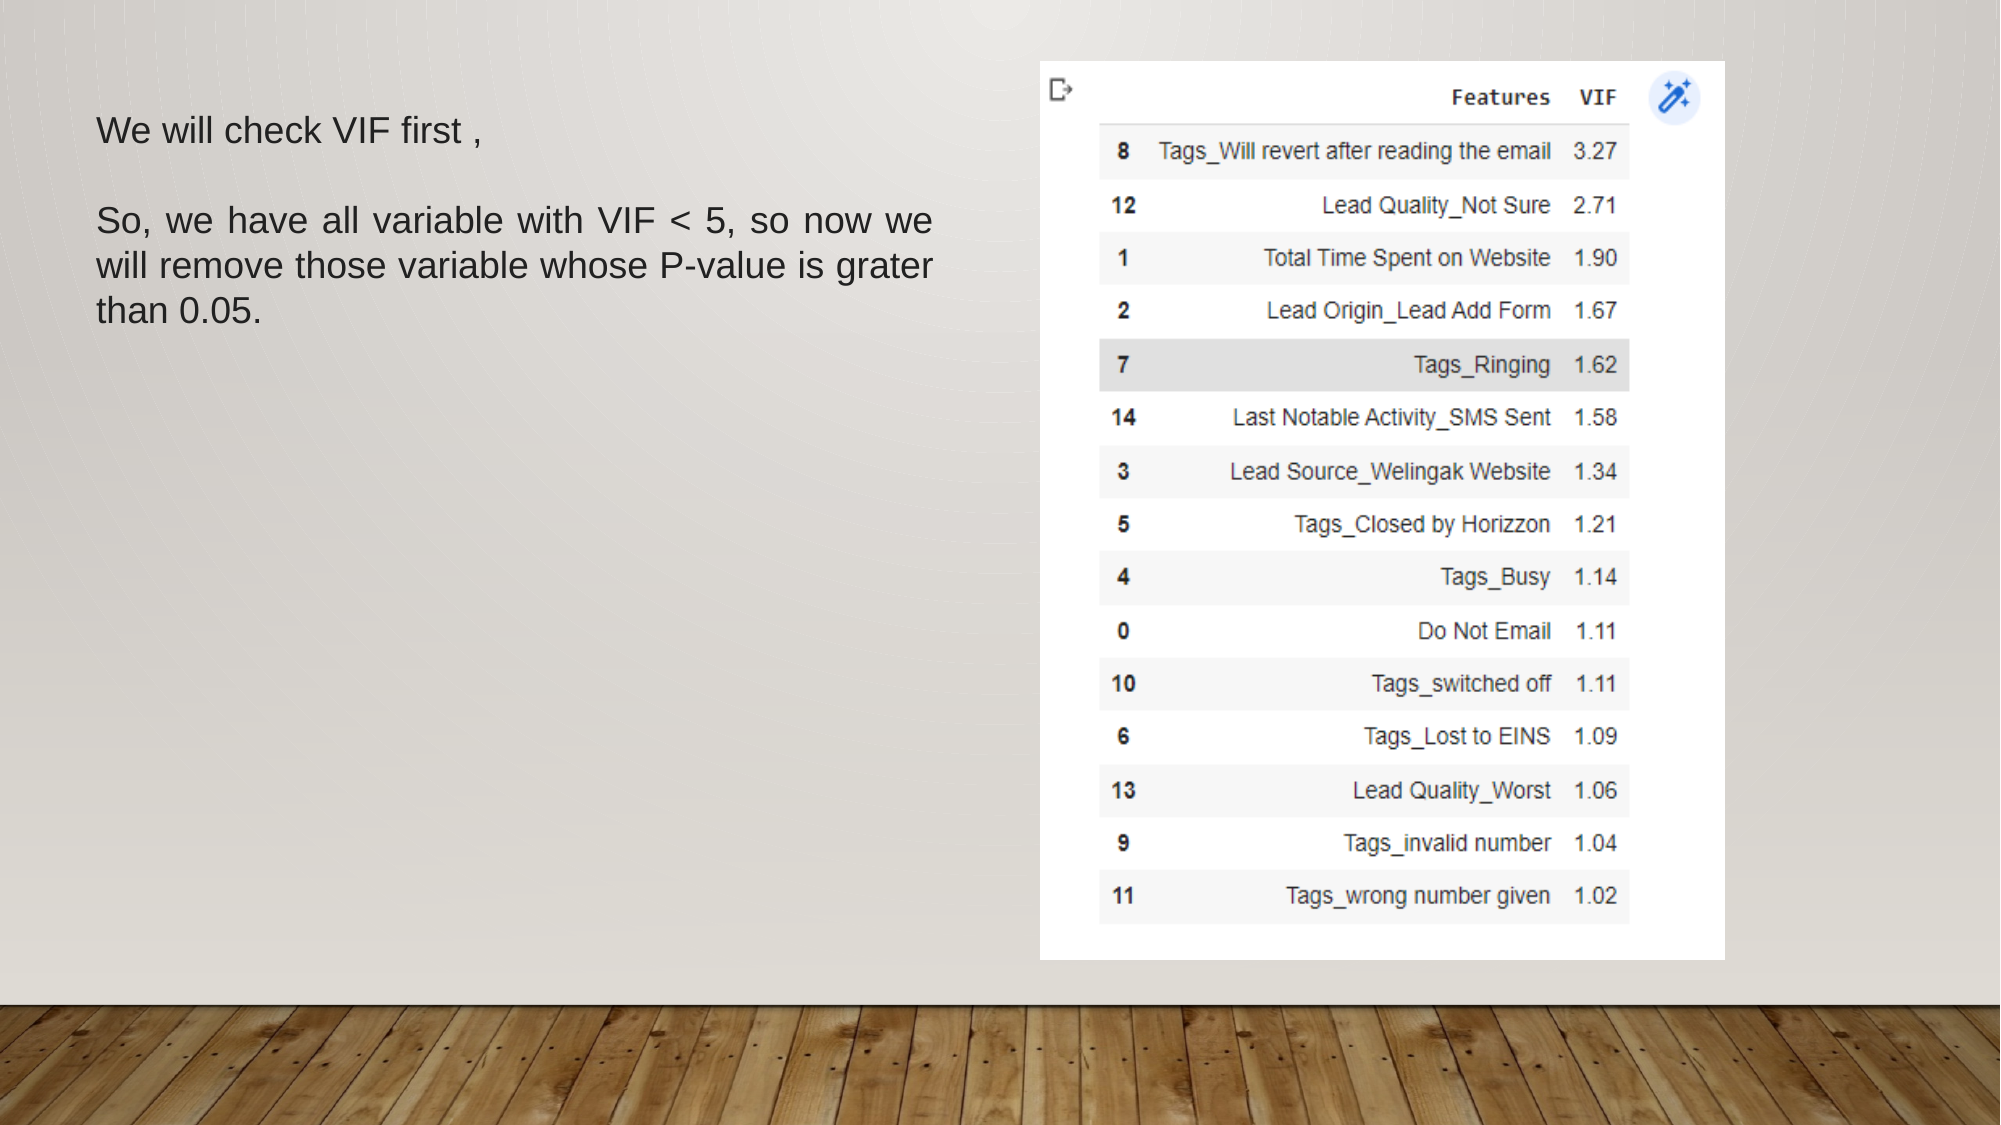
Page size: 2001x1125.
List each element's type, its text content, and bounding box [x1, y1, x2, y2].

picture [1039, 60, 1725, 960]
text_box We will check VIF first , So, we have all variable with VIF < 5, so now we will remove those variable whose P-value is grater than 0.05. [81, 98, 949, 384]
picture [0, 1005, 2000, 1125]
